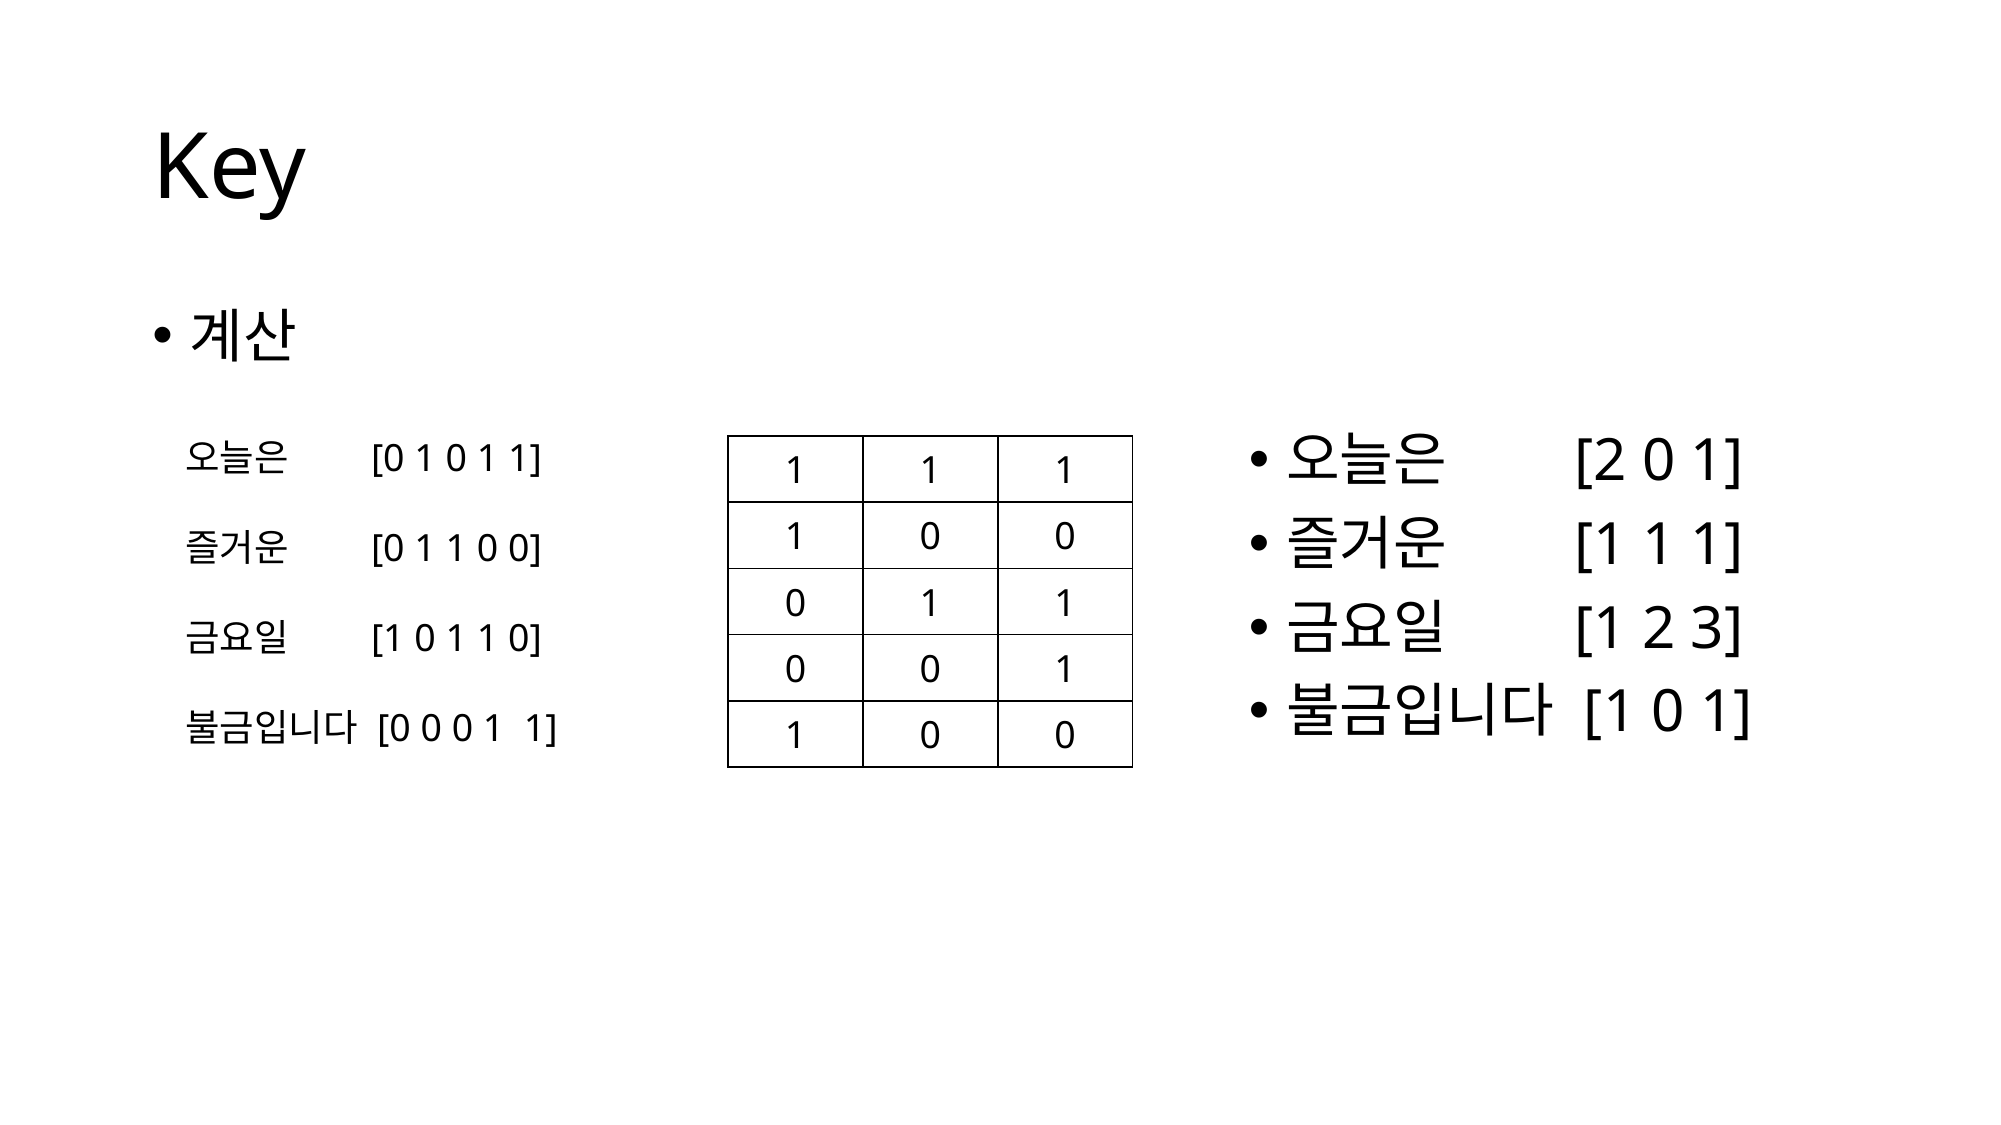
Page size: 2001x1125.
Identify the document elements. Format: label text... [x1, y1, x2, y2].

list 계산 [137, 299, 1863, 1014]
table_cell 1 [999, 569, 1132, 634]
table_cell 0 [999, 503, 1132, 568]
table_header 1 [999, 437, 1132, 501]
table_cell 0 [868, 635, 997, 700]
text_box 오늘은 [0 1 0 1 1] 즐거운 [0 1 1 0 0] 금요일 [1 0 1 1 0] 불금입니다 [0 0 0 1 1] [170, 426, 868, 847]
table_header 1 [868, 437, 997, 501]
table_cell 1 [868, 569, 997, 634]
table_cell 0 [999, 702, 1132, 766]
table_cell 1 [999, 635, 1132, 700]
text_box 오늘은 [2 0 1] 즐거운 [1 1 1] 금요일 [1 2 3] 불금입니다 [1 0 1] [1233, 423, 2000, 779]
title Key [137, 59, 1863, 278]
table_cell 0 [868, 503, 997, 568]
table_cell 0 [868, 702, 997, 766]
